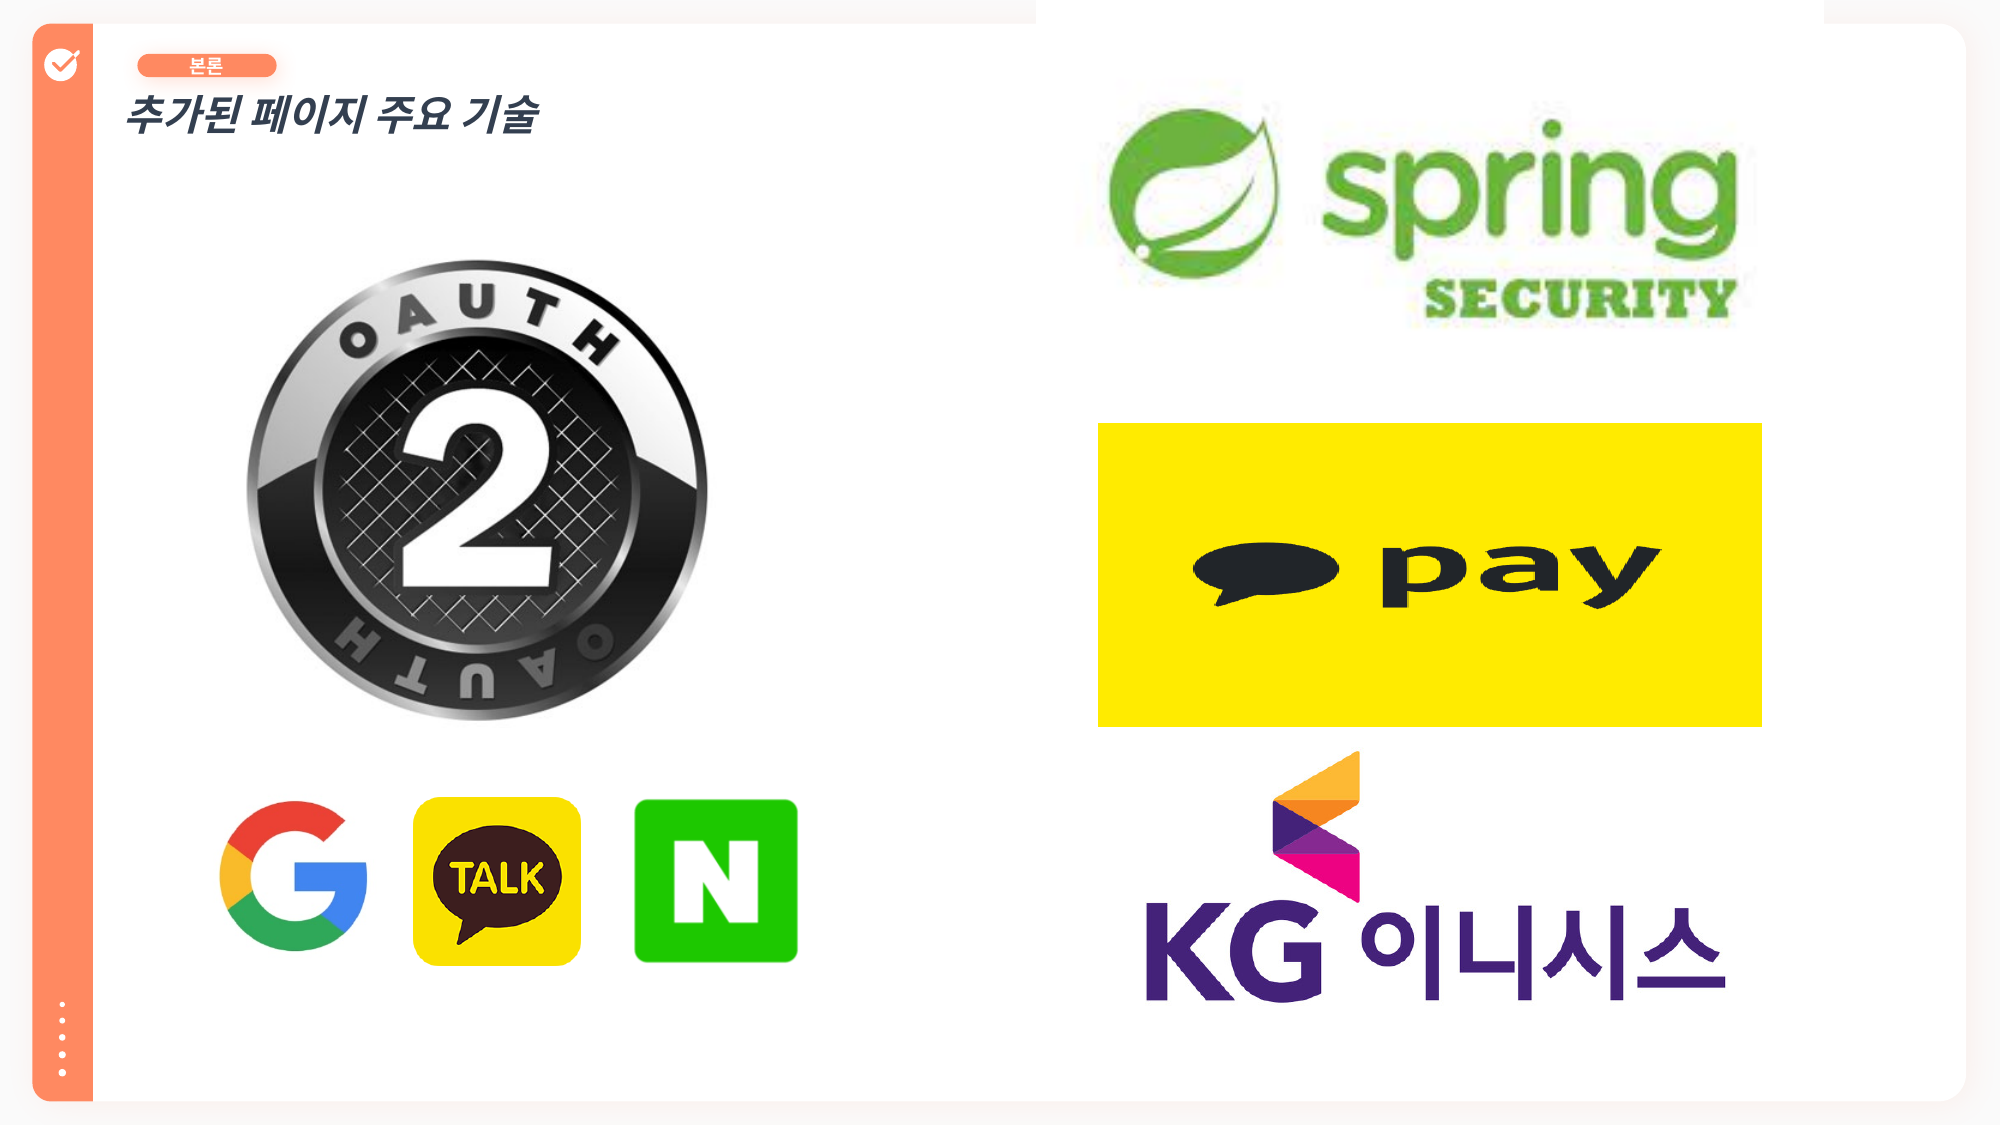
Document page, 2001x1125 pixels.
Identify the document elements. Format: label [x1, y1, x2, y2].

text_box [137, 46, 277, 85]
picture [1036, 0, 1824, 1040]
picture [92, 248, 717, 1078]
text_box [32, 23, 1967, 1102]
text_box [58, 1001, 67, 1077]
picture [610, 775, 822, 988]
